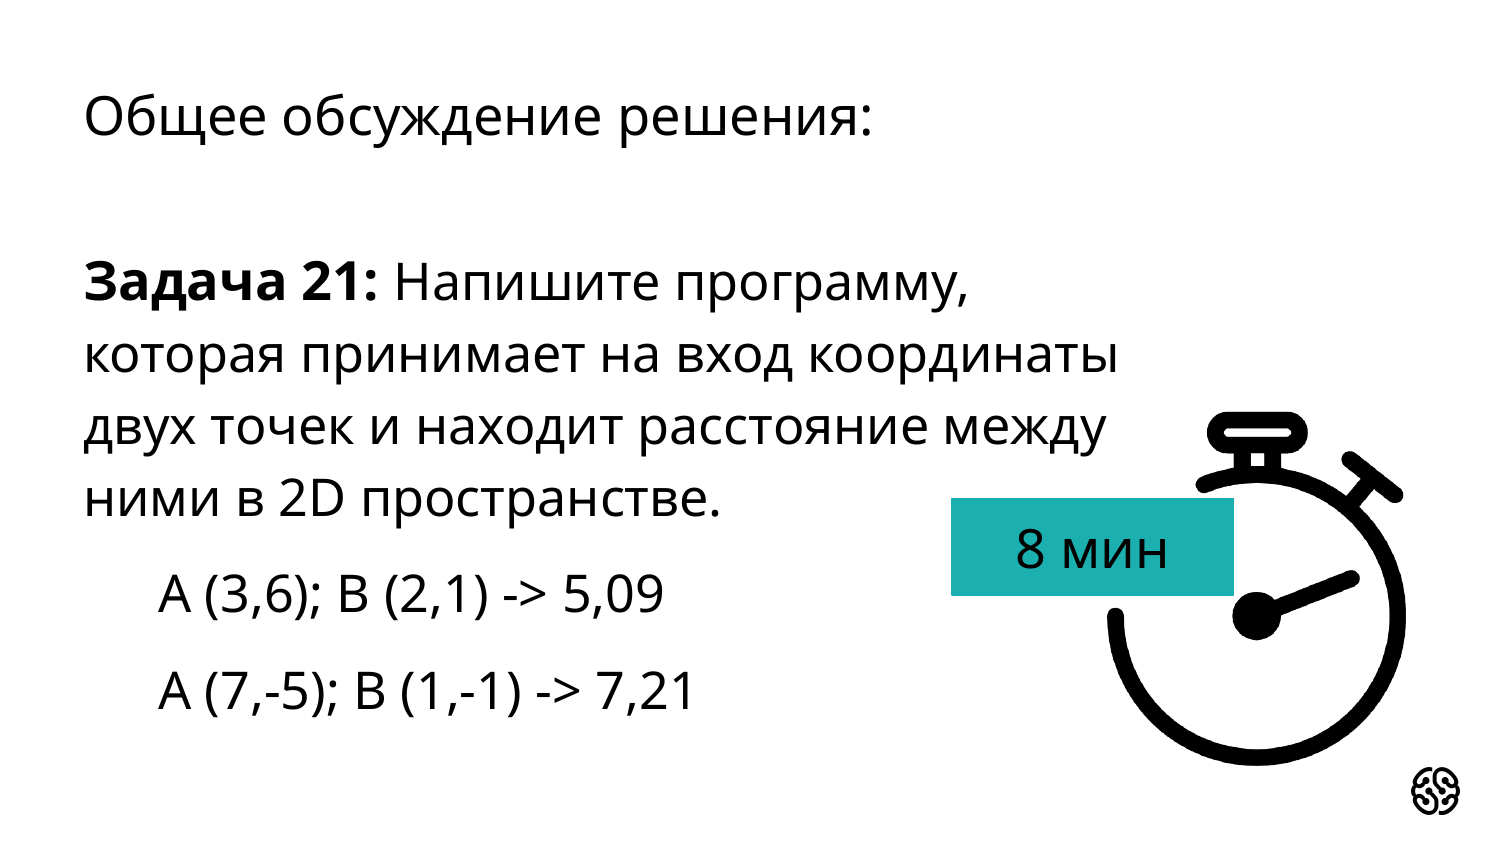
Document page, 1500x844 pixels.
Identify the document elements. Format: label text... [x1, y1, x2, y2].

text_box 8 мин [952, 498, 1042, 596]
title Общее обсуждение решения: Задача 21: Напишите программу, которая принимает на вход координаты двух точек и находит расстояние между ними в 2D пространстве. A (3,6); B (2,1) -> 5,09 A (7,-5); B (1,-1) -> 7,21 [83, 81, 1168, 461]
picture [1047, 409, 1407, 768]
picture [1411, 767, 1460, 815]
